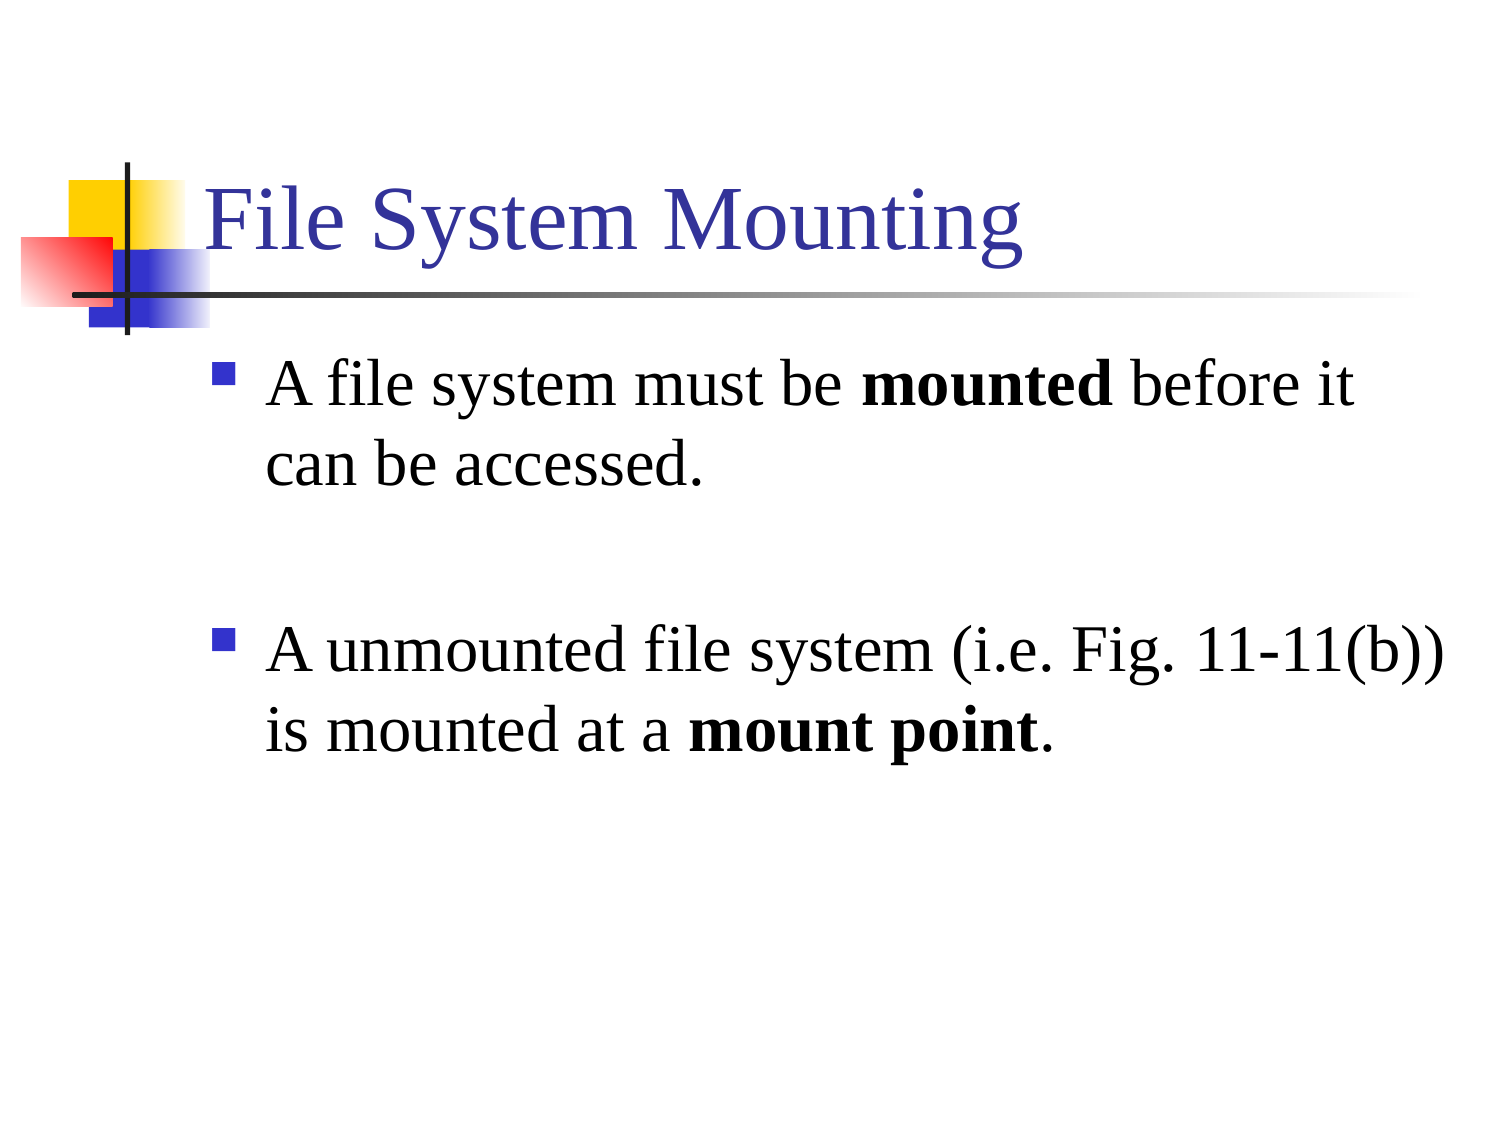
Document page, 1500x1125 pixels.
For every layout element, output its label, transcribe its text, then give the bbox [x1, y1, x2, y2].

list A file system must be mounted before it can be accessed. A unmounted file system (i.e. Fig. 11-11(b)) is mounted at a mount point. [193, 331, 1469, 1006]
title File System Mounting [188, 35, 1468, 275]
